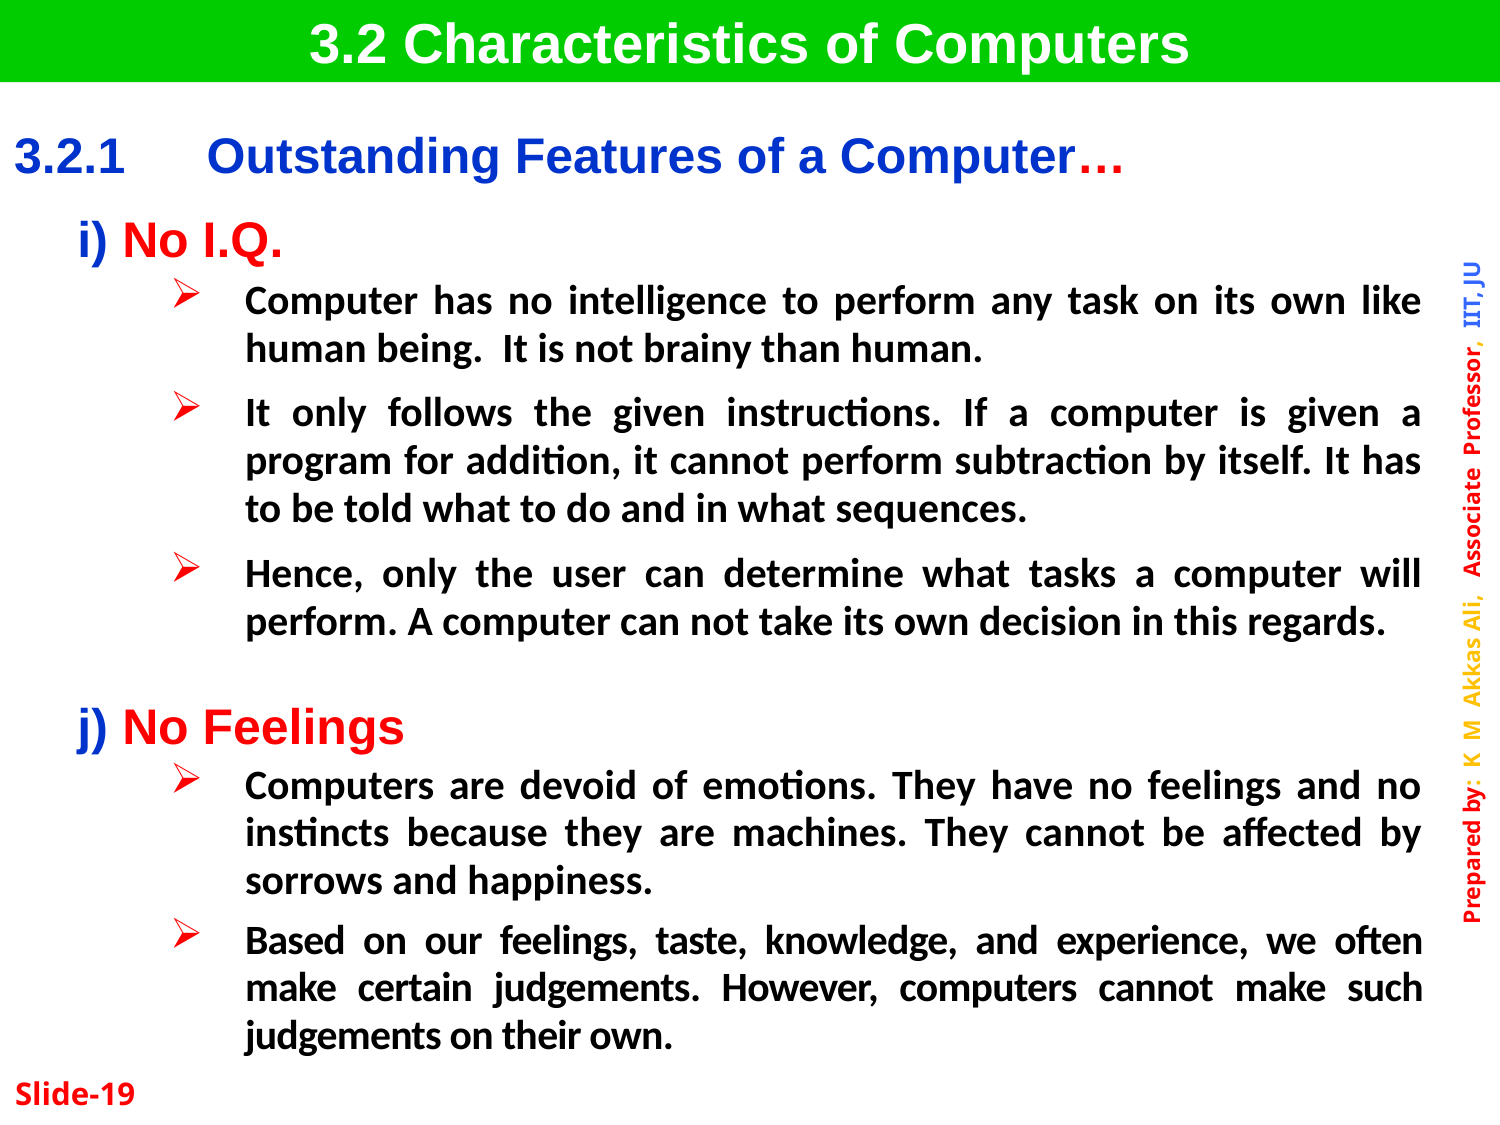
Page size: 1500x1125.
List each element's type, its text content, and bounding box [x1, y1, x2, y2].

table_header 3.2.1 [3, 129, 195, 189]
slide_number Slide-19 [0, 1050, 313, 1125]
text_box i) No I.Q. Computer has no intelligence to perform any task on its own like human being. It is not brainy than human. It only follows the given instructions. If a computer is given a program for addition, it cannot perform subtraction by itself. It has to be told what to do and in what sequences. Hence, only the user can determine what tasks a computer will perform. A computer can not take its own decision in this regards. [62, 200, 1438, 625]
text_box j) No Feelings Computers are devoid of emotions. They have no feelings and no instincts because they are machines. They cannot be affected by sorrows and happiness. Based on our feelings, taste, knowledge, and experience, we often make certain judgements. However, computers cannot make such judgements on their own. [62, 687, 1438, 1113]
table_header Outstanding Features of a Computer… [195, 129, 1388, 189]
text_box 3.2 Characteristics of Computers [0, 0, 1500, 83]
